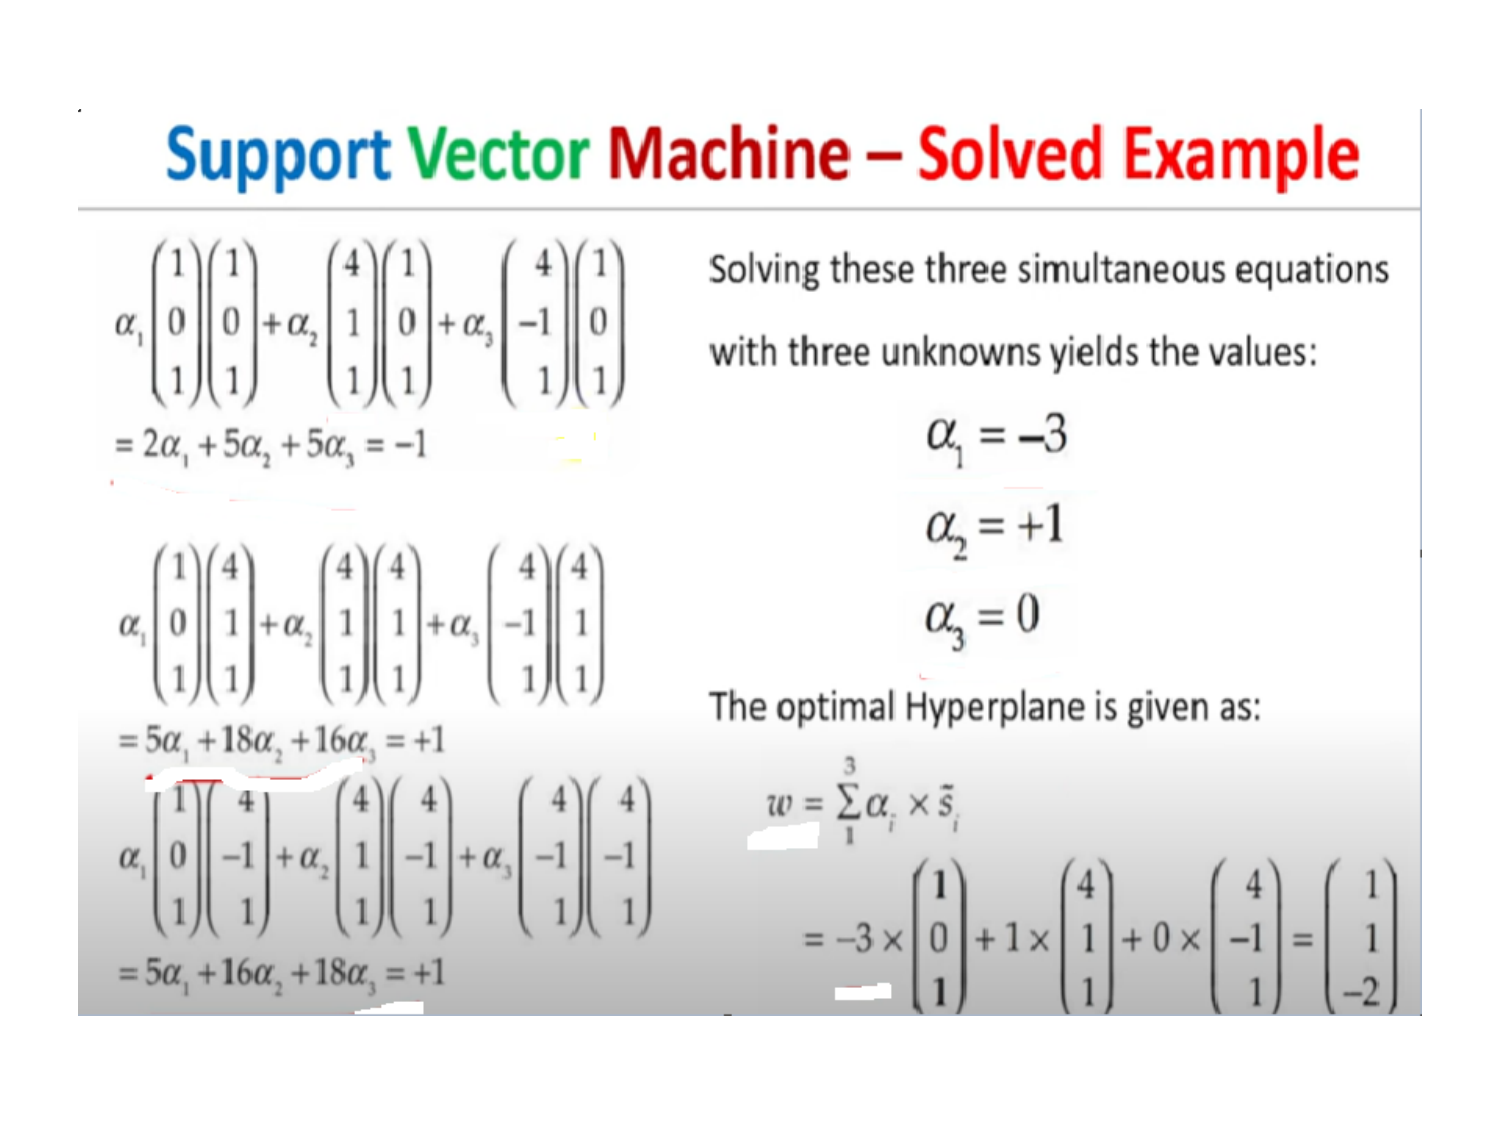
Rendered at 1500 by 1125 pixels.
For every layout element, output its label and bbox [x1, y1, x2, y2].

picture [78, 109, 1422, 1016]
